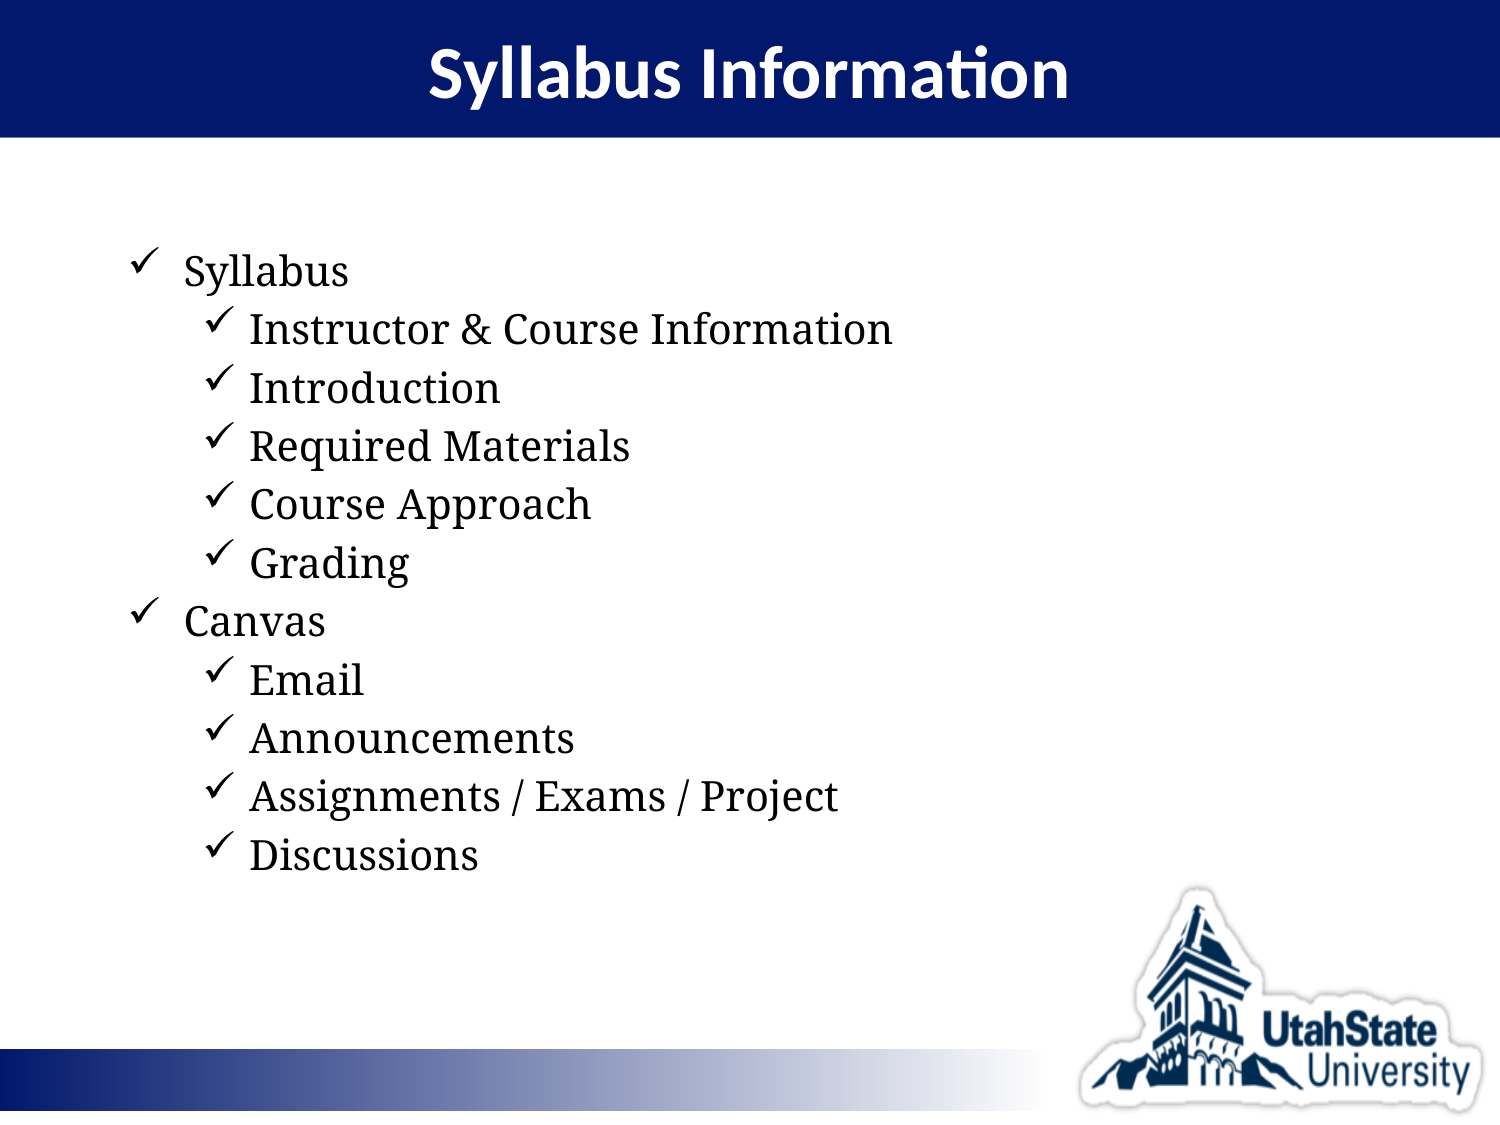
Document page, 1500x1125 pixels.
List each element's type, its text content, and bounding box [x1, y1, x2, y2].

list Syllabus Instructor & Course Information Introduction Required Materials Course Approach Grading Canvas Email Announcements Assignments / Exams / Project Discussions [112, 237, 1388, 1000]
title Syllabus Information [0, 0, 1500, 138]
picture [1060, 718, 1500, 1125]
